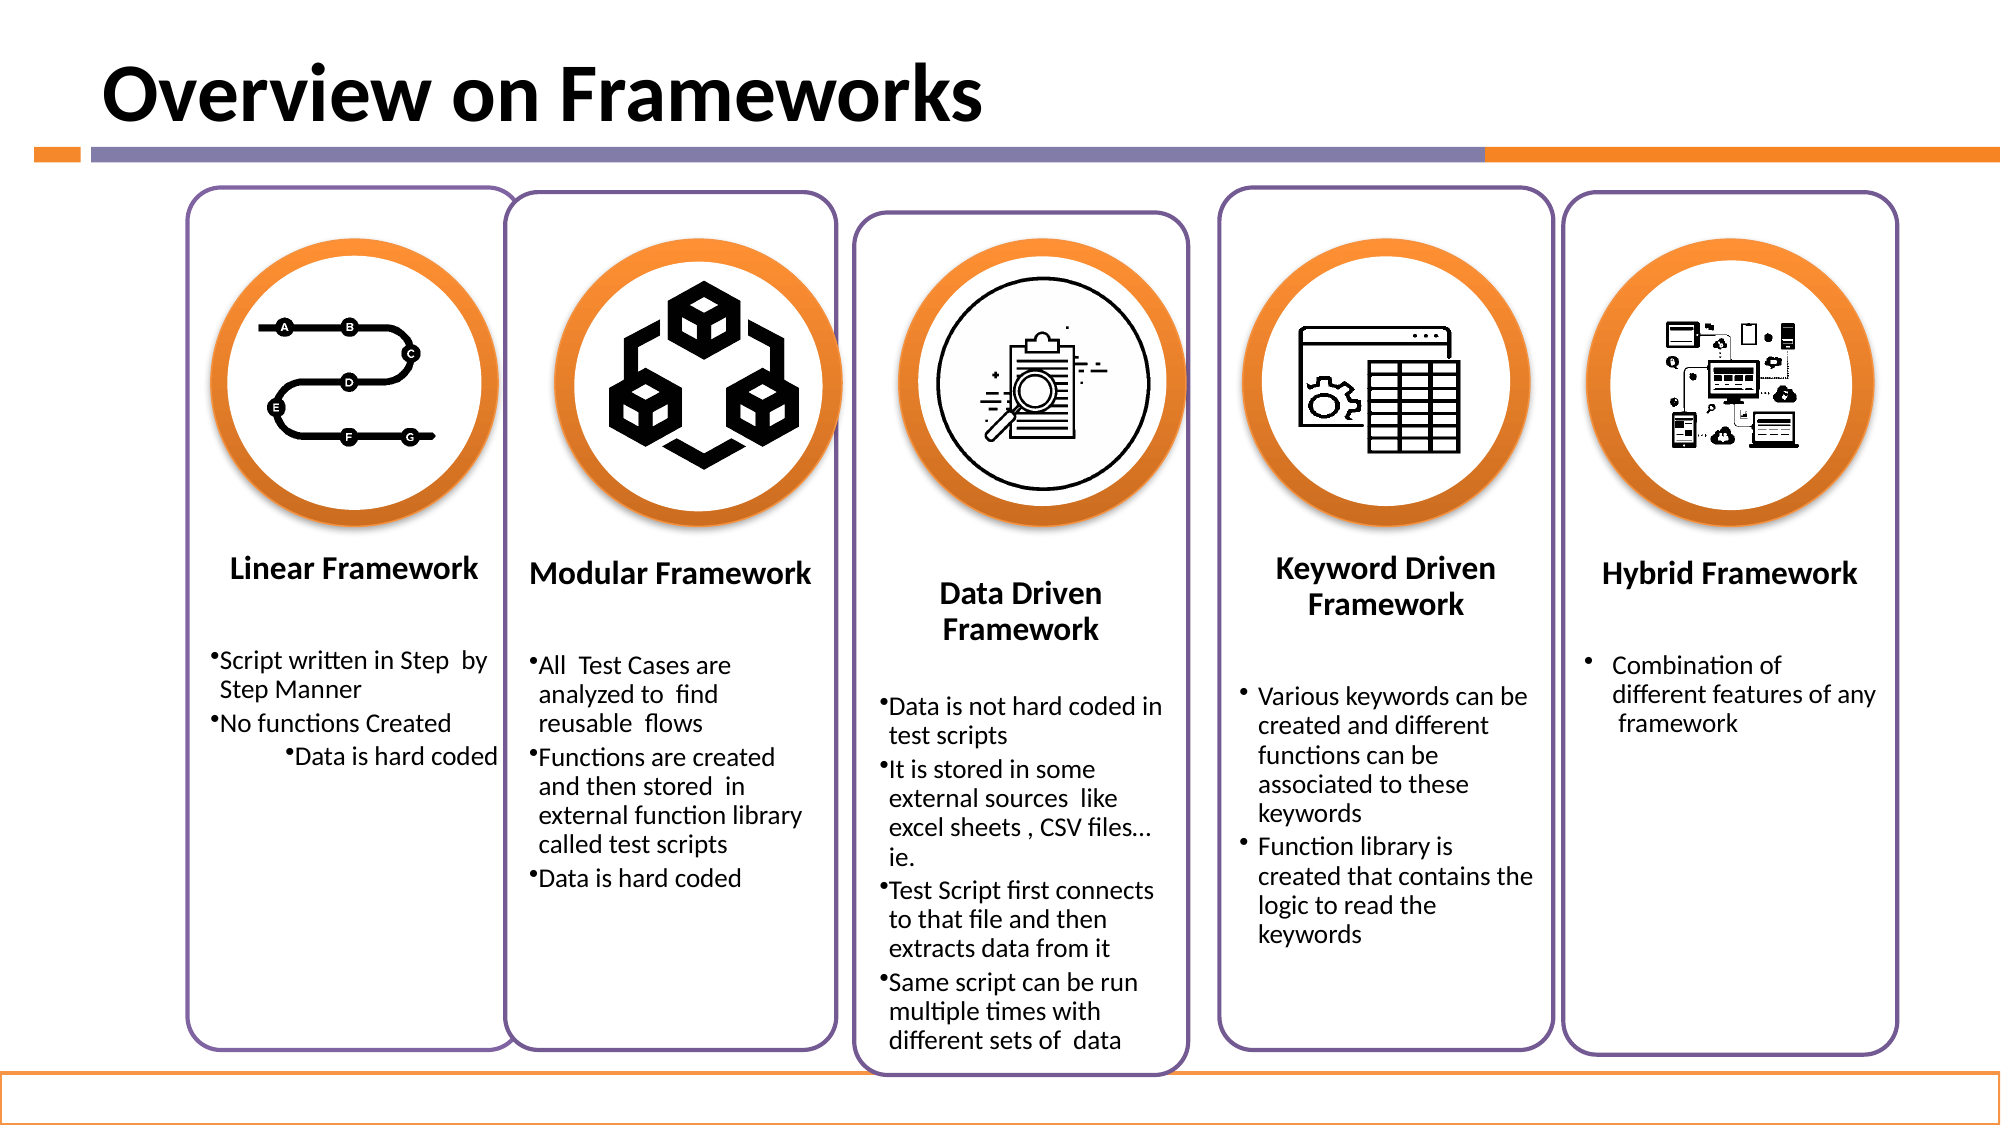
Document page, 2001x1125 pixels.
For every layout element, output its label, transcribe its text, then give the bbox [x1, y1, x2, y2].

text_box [187, 187, 1898, 1076]
title Overview on Frameworks [102, 38, 1898, 140]
